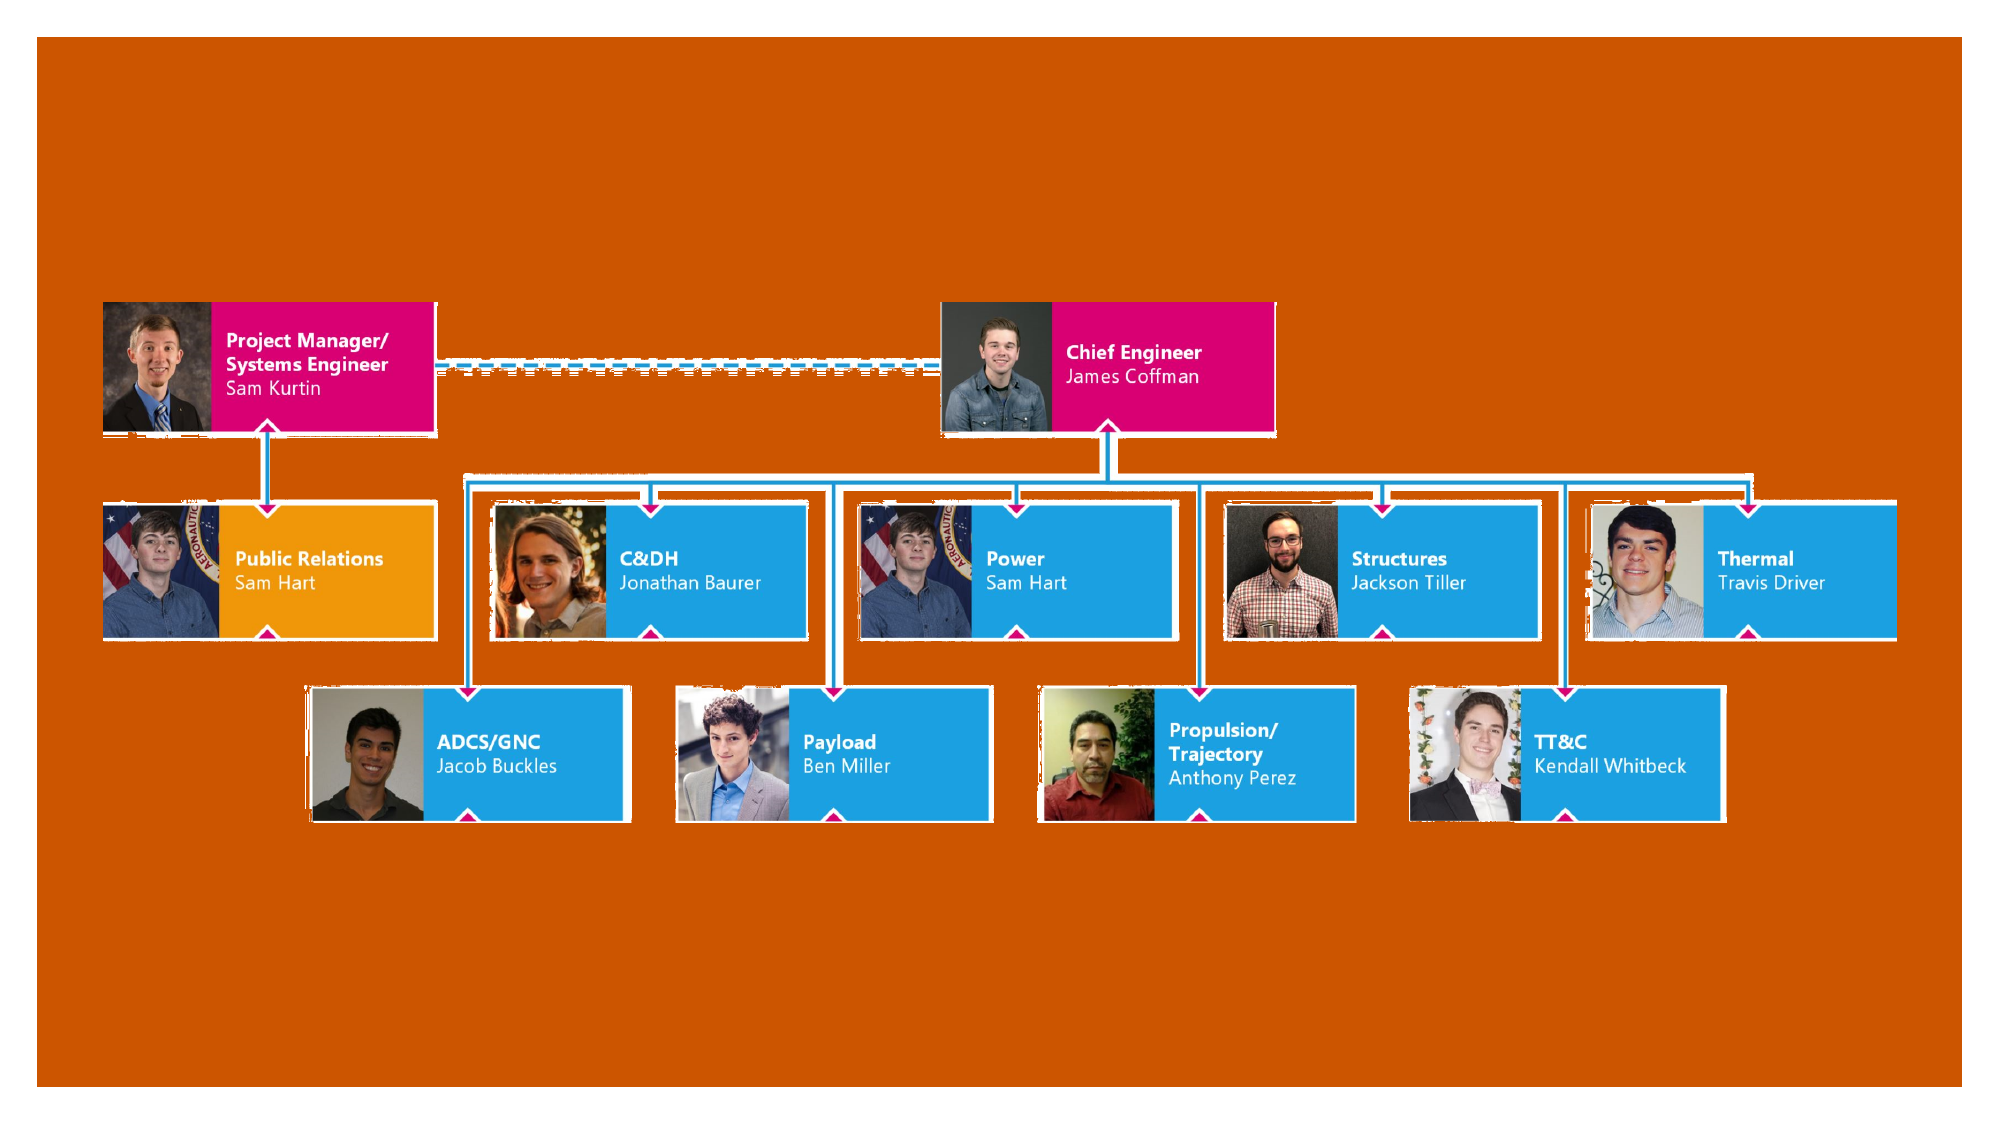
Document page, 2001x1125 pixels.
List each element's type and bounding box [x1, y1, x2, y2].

picture [103, 302, 1897, 823]
text_box [18, 18, 1982, 1107]
